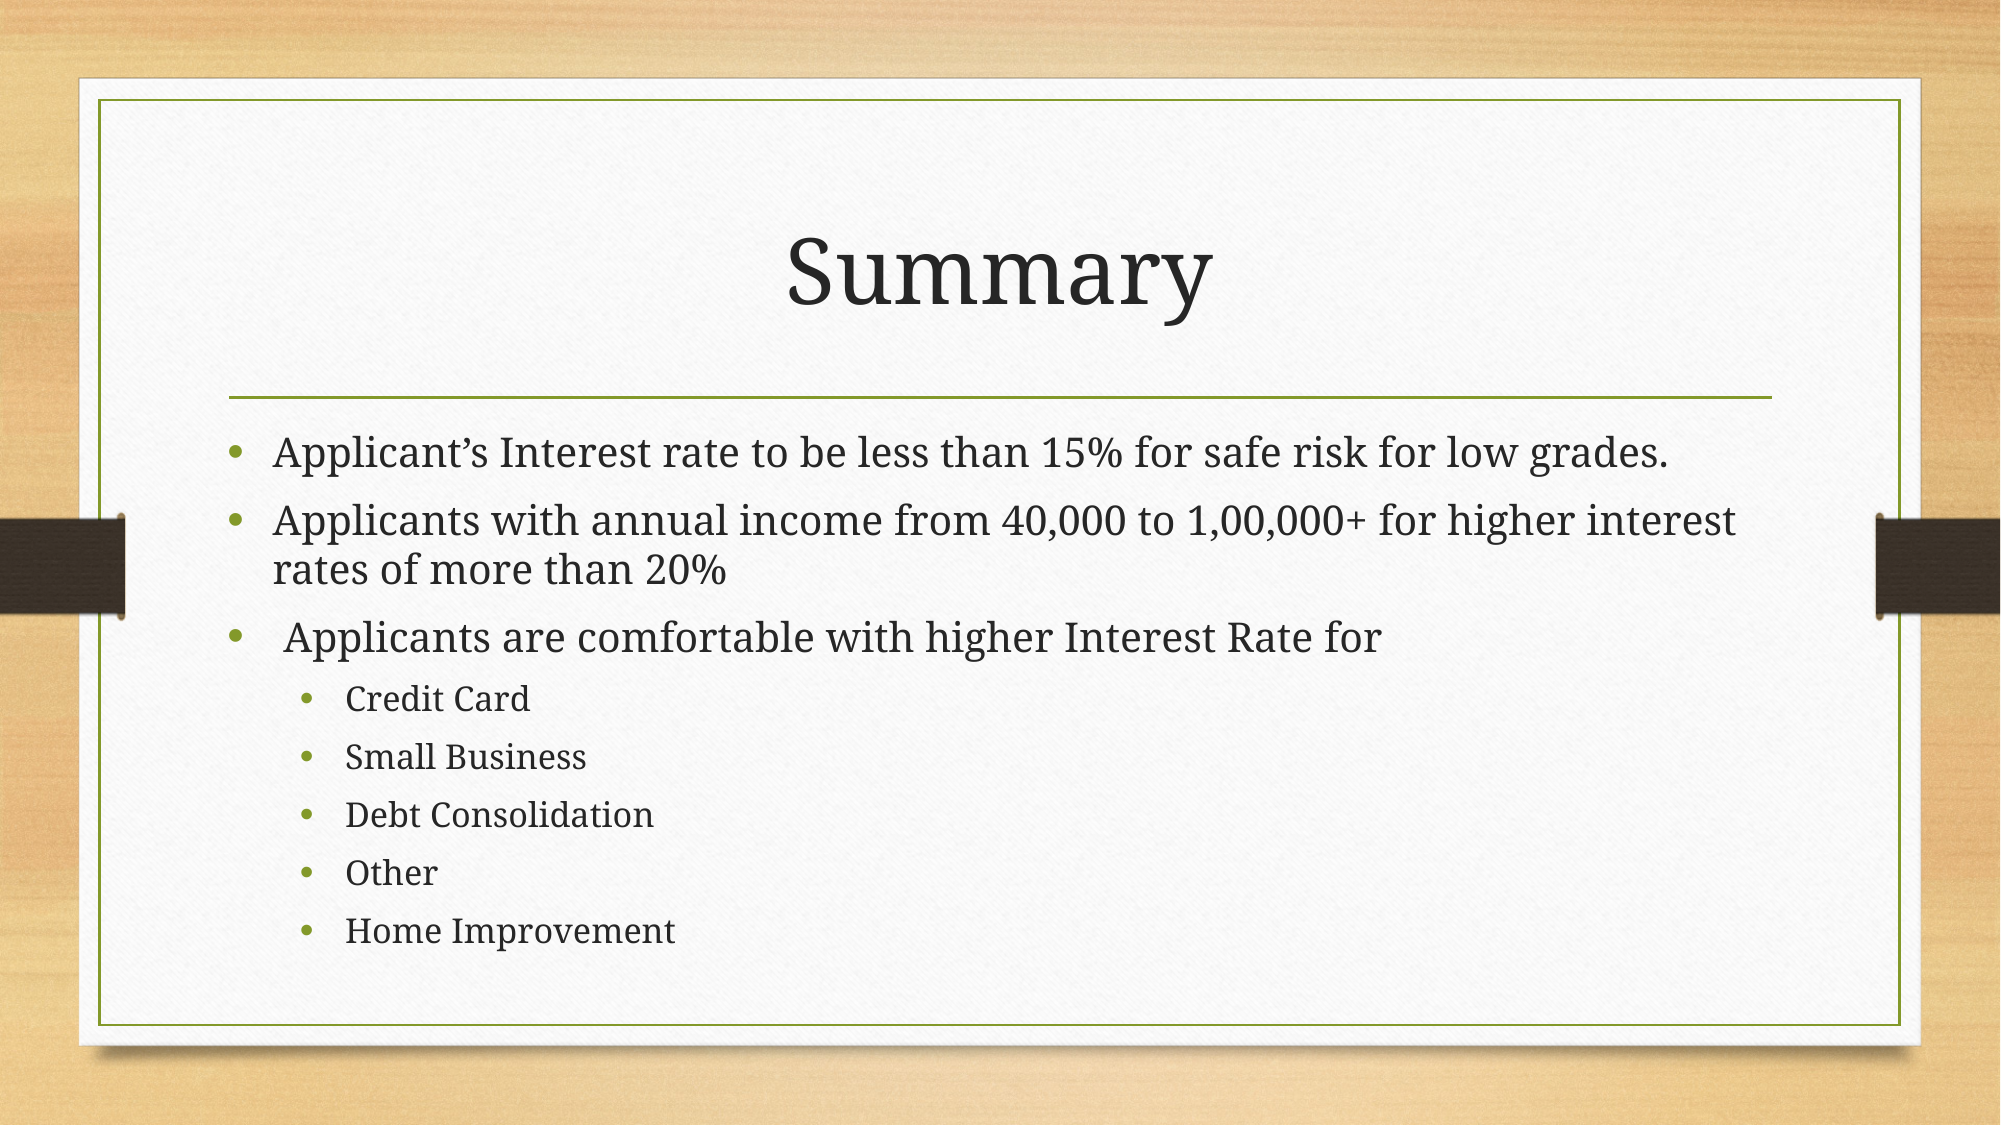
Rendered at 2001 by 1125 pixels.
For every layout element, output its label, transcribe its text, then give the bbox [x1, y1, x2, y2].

title Summary [212, 161, 1788, 375]
list Applicant’s Interest rate to be less than 15% for safe risk for low grades. Applicants with annual income from 40,000 to 1,00,000+ for higher interest rates of more than 20% Applicants are comfortable with higher Interest Rate for Credit Card Small Business Debt Consolidation Other Home Improvement [212, 419, 1788, 964]
picture [0, 0, 2001, 1125]
